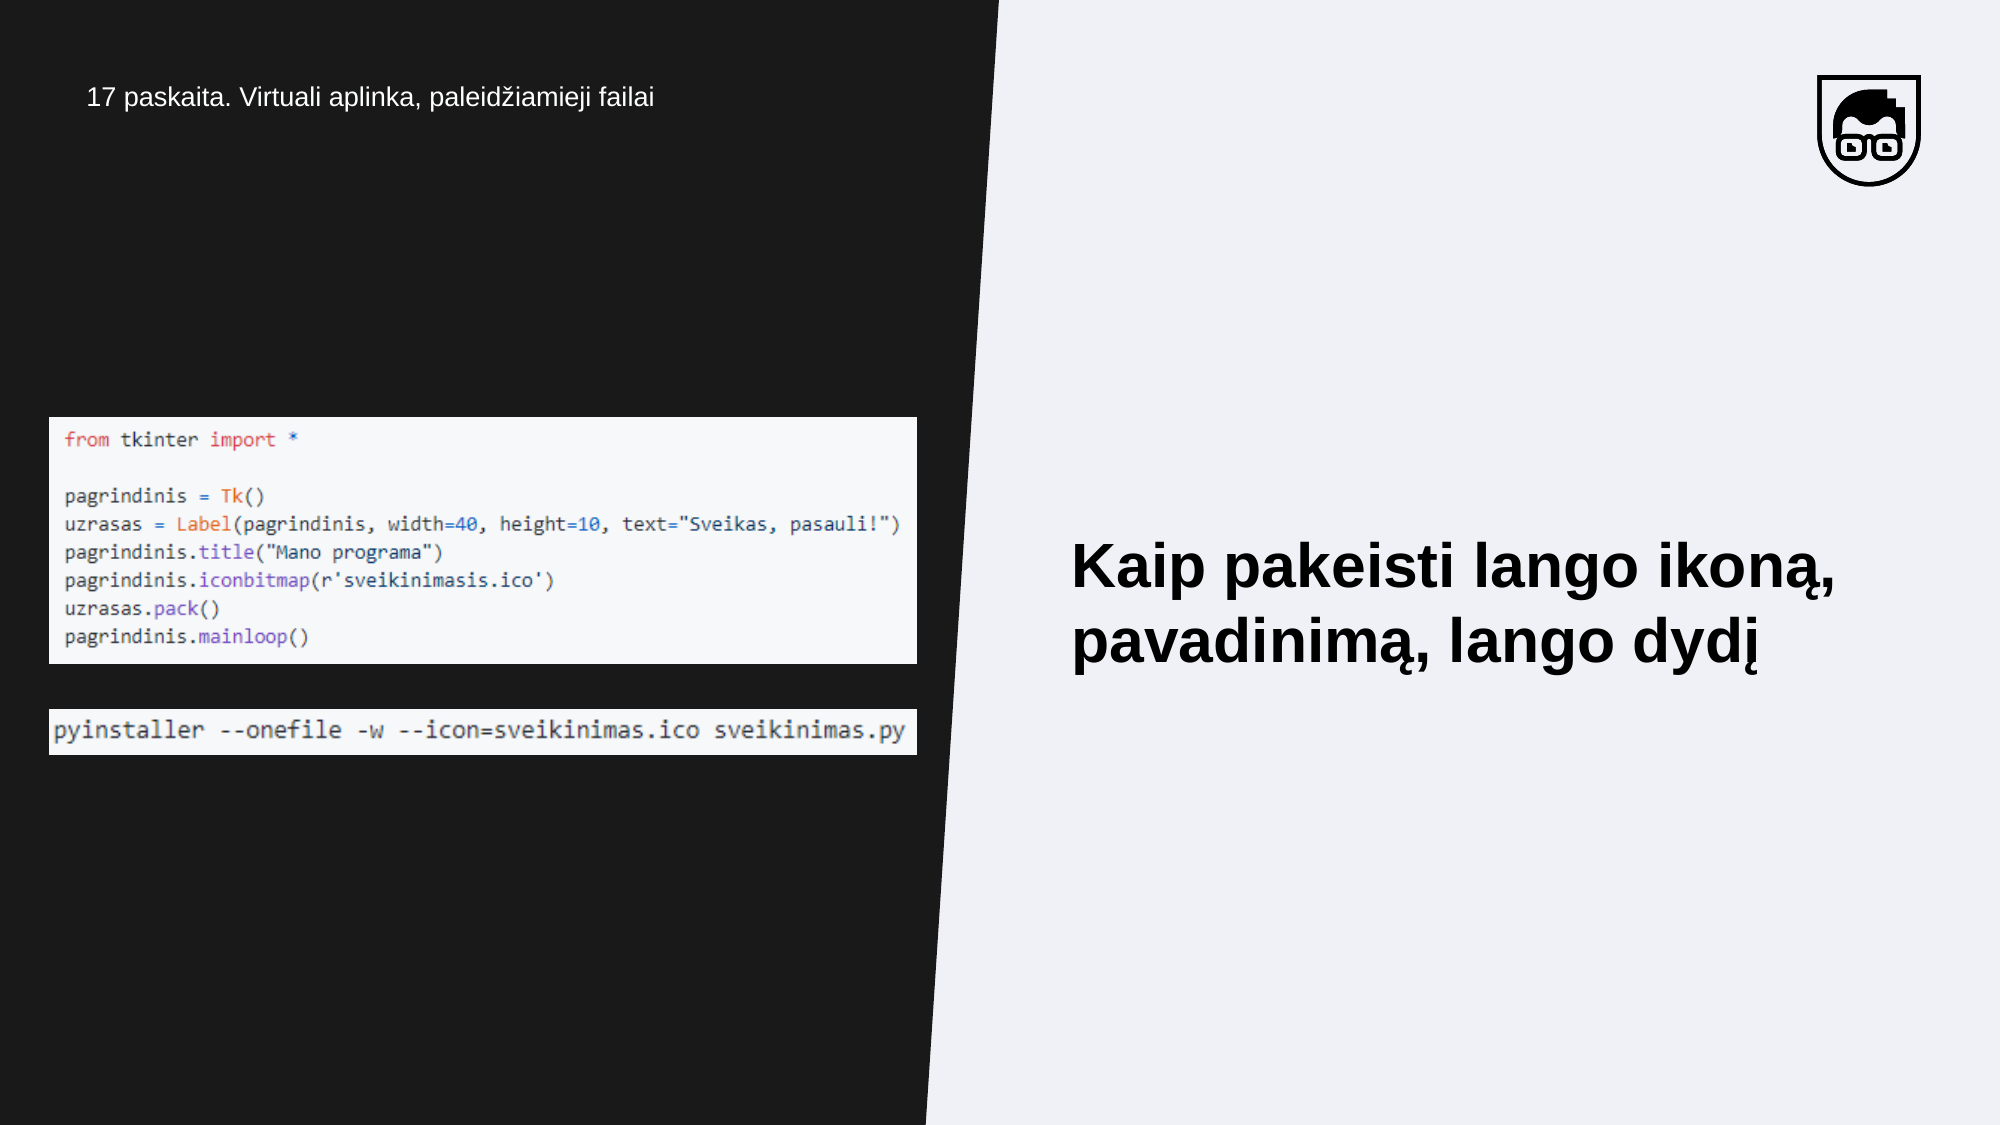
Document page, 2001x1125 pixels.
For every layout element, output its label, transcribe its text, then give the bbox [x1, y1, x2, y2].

text_box 17 paskaita. Virtuali aplinka, paleidžiamieji failai [78, 75, 1000, 150]
picture [49, 417, 917, 665]
text_box Kaip pakeisti lango ikoną, pavadinimą, lango dydį [1063, 517, 1955, 779]
picture [49, 709, 917, 756]
